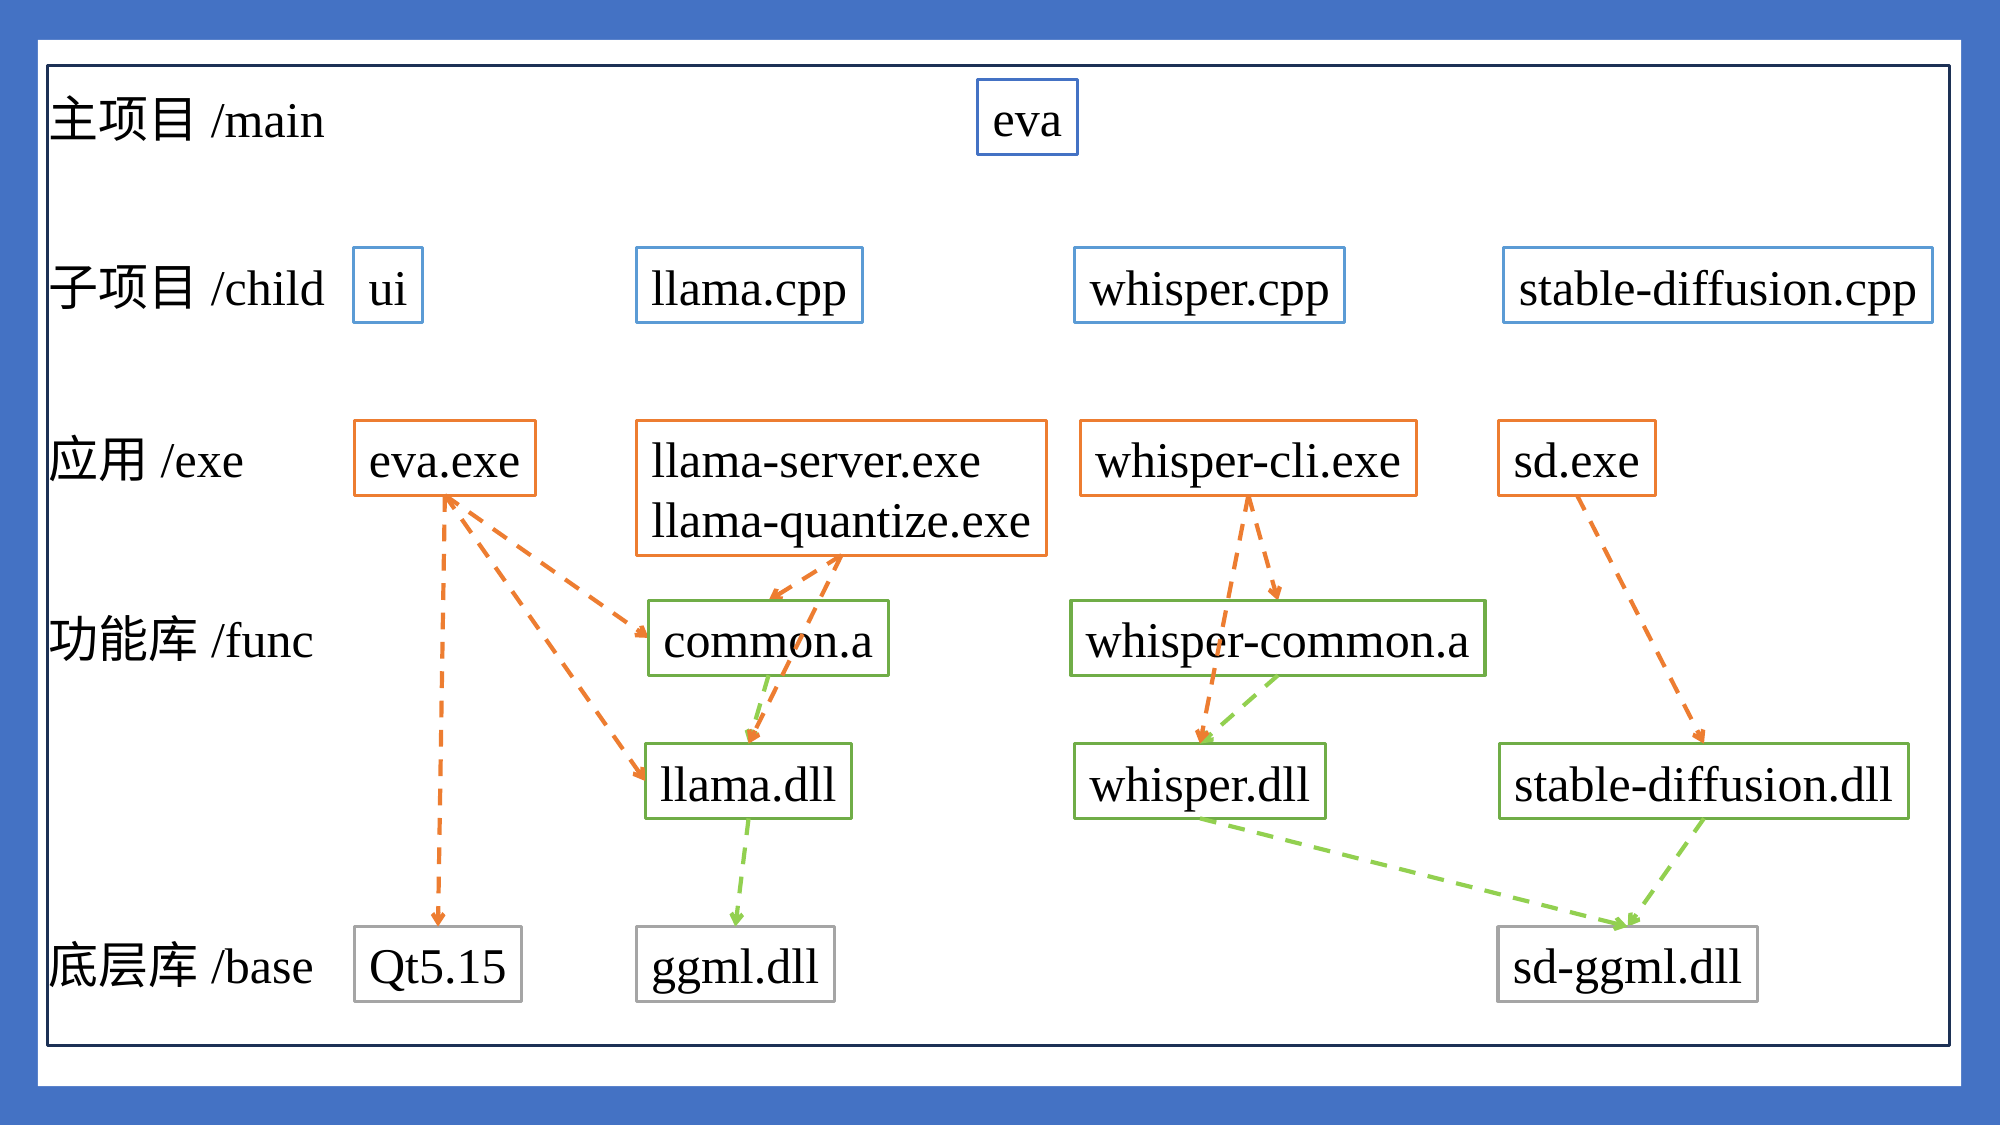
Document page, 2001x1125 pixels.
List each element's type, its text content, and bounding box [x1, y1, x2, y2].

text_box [1199, 819, 1629, 927]
text_box ggml.dll [635, 925, 836, 1003]
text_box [1249, 495, 1279, 601]
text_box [1630, 819, 1705, 927]
text_box llama.dll [644, 742, 853, 820]
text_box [437, 640, 446, 927]
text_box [1254, 675, 1279, 744]
text_box whisper-common.a [1069, 599, 1194, 677]
text_box 子项目/child [34, 247, 340, 323]
text_box [46, 64, 1951, 1047]
text_box eva [976, 78, 1079, 156]
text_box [748, 556, 842, 744]
text_box Qt5.15 [353, 925, 523, 1003]
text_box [1199, 495, 1249, 744]
text_box whisper.dll [1073, 742, 1327, 820]
text_box sd.exe [1497, 419, 1657, 497]
text_box llama.cpp [635, 246, 864, 324]
text_box common.a [650, 599, 742, 677]
text_box 应用/exe [33, 420, 259, 496]
text_box stable-diffusion.cpp [1502, 246, 1934, 324]
text_box sd-ggml.dll [1496, 925, 1759, 1003]
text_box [444, 495, 645, 782]
text_box eva.exe [353, 419, 537, 497]
text_box whisper-cli.exe [1079, 419, 1418, 497]
text_box 底层库/base [34, 926, 329, 1002]
text_box whisper-common.a [1254, 599, 1487, 677]
text_box ui [352, 246, 424, 324]
text_box whisper.cpp [1073, 246, 1346, 324]
text_box stable-diffusion.dll [1498, 742, 1910, 820]
text_box 主项目/main [34, 80, 340, 156]
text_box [1576, 495, 1705, 744]
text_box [734, 819, 749, 927]
text_box 功能库/func [34, 600, 329, 676]
text_box llama-server.exe llama-quantize.exe [635, 419, 1048, 557]
text_box common.a [848, 599, 890, 677]
